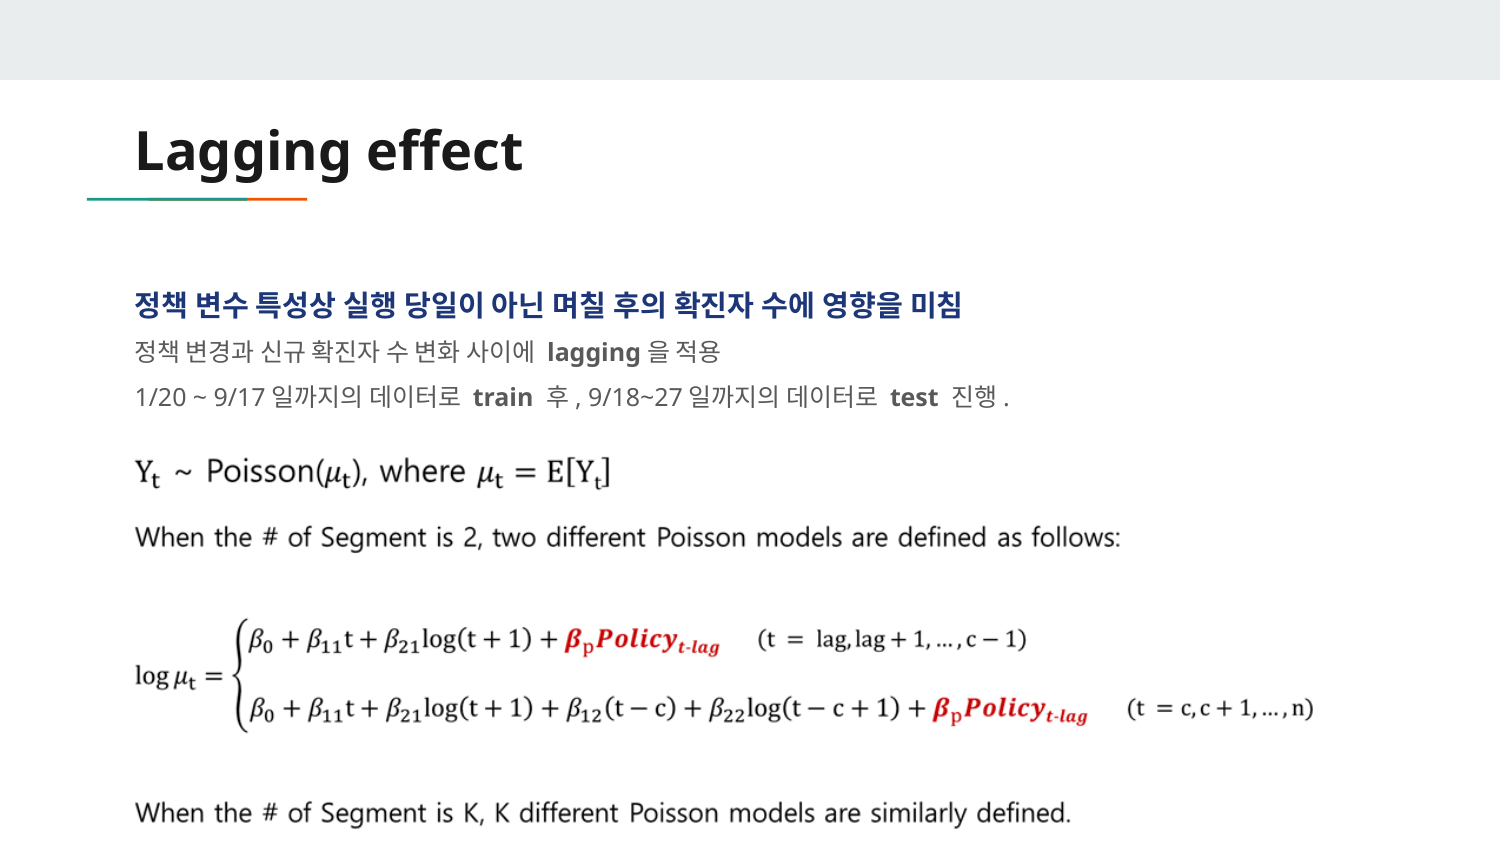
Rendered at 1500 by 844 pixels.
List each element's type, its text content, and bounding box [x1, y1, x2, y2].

picture [119, 440, 1344, 844]
title Lagging effect [119, 100, 1381, 189]
list 정책 변수 특성상 실행 당일이 아닌 며칠 후의 확진자 수에 영향을 미침 정책 변경과 신규 확진자 수 변화 사이에 lagging을 적용 1/20 ~ 9/17일까지의 데이터로 train 후, 9/18~27일까지의 데이터로 test 진행. [119, 254, 1381, 626]
